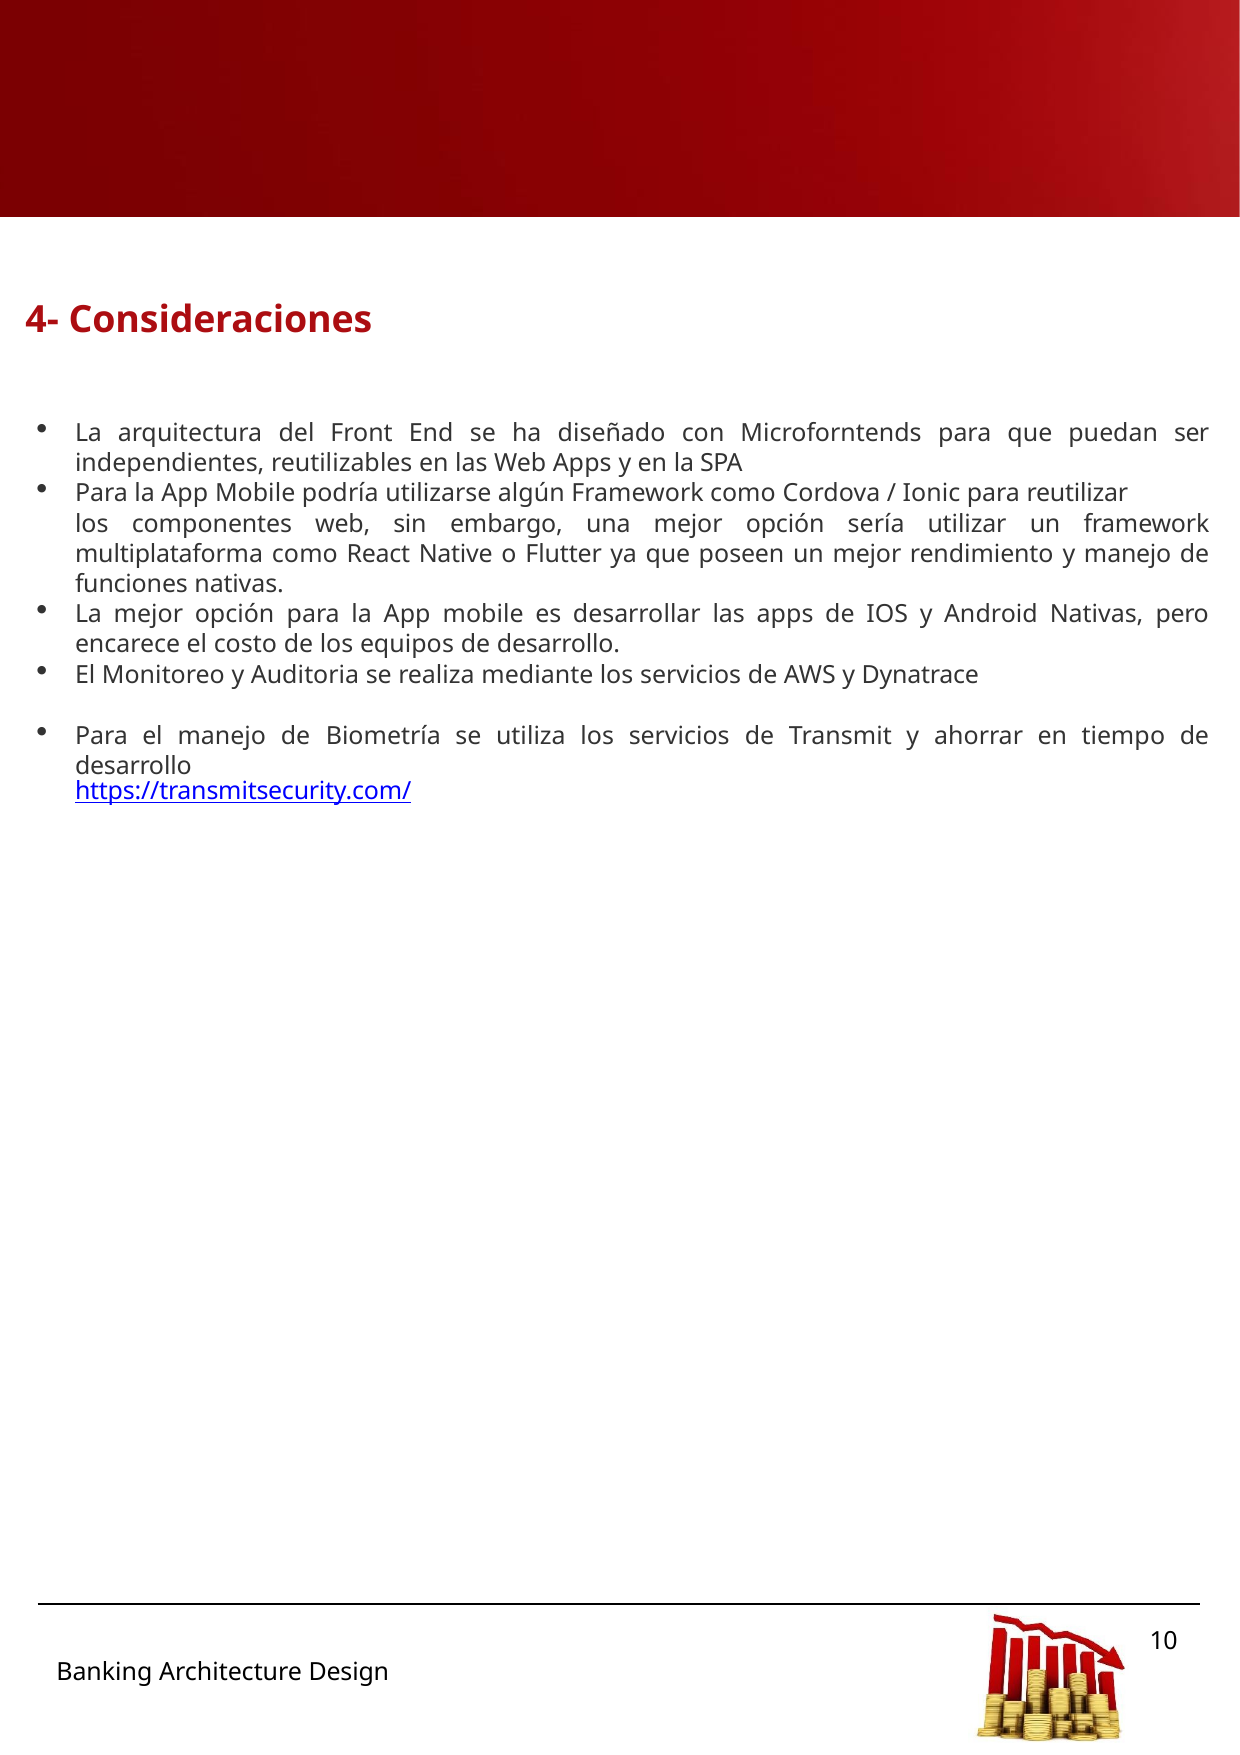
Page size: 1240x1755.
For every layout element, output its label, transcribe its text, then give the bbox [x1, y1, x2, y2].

picture [968, 1606, 1129, 1743]
slide_number 10 [1143, 1622, 1190, 1755]
footer Banking Architecture Design [54, 1652, 415, 1755]
picture [0, 0, 1240, 217]
text_box 4- Consideraciones [23, 292, 430, 340]
text_box La arquitectura del Front End se ha diseñado con Microforntends para que puedan ser independientes, reutilizables en las Web Apps y en la SPA Para la App Mobile podría utilizarse algún Framework como Cordova / Ionic para reutilizar los componentes web, sin embargo, una mejor opción sería utilizar un framework multiplataforma como React Native o Flutter ya que poseen un mejor rendimiento y manejo de funciones nativas. La mejor opción para la App mobile es desarrollar las apps de IOS y Android Nativas, pero encarece el costo de los equipos de desarrollo. El Monitoreo y Auditoria se realiza mediante los servicios de AWS y Dynatrace Para el manejo de Biometría se utiliza los servicios de Transmit y ahorrar en tiempo de desarrollo https://transmitsecurity.com/ [35, 414, 1211, 838]
